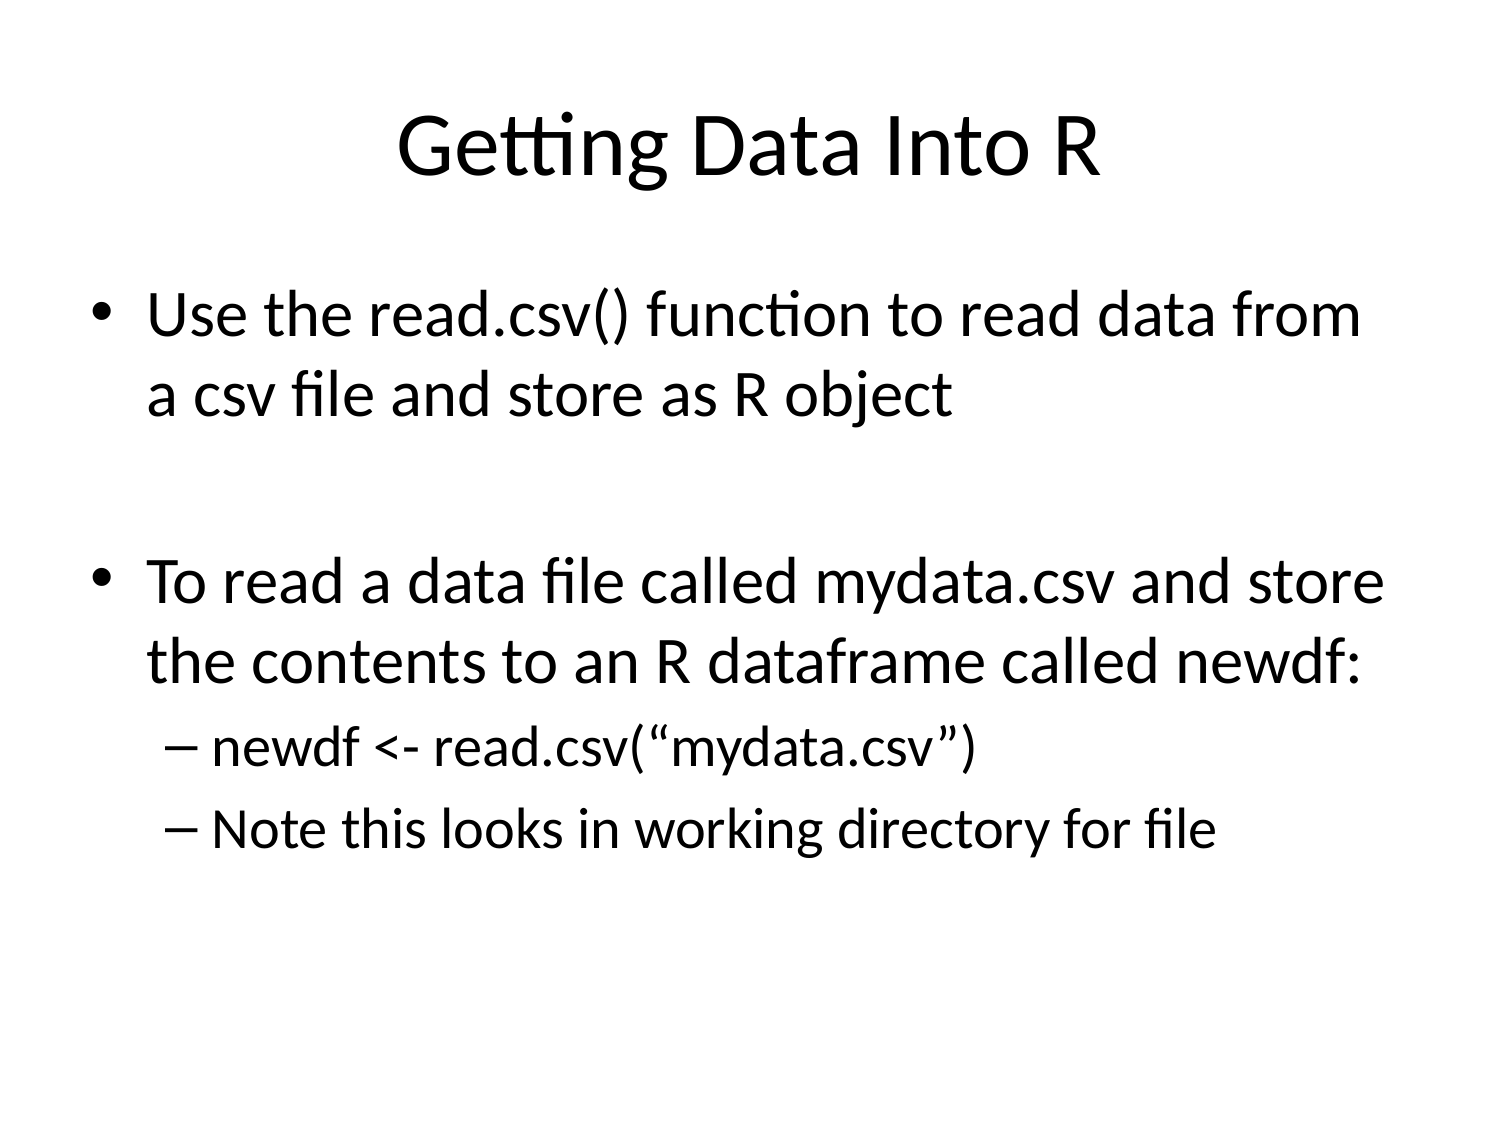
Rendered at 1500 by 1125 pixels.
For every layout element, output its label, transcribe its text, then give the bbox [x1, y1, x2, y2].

title Getting Data Into R [75, 45, 1425, 233]
list Use the read.csv() function to read data from a csv file and store as R object To read a data file called mydata.csv and store the contents to an R dataframe called newdf: newdf <- read.csv(“mydata.csv”) Note this looks in working directory for file [75, 262, 1425, 1005]
